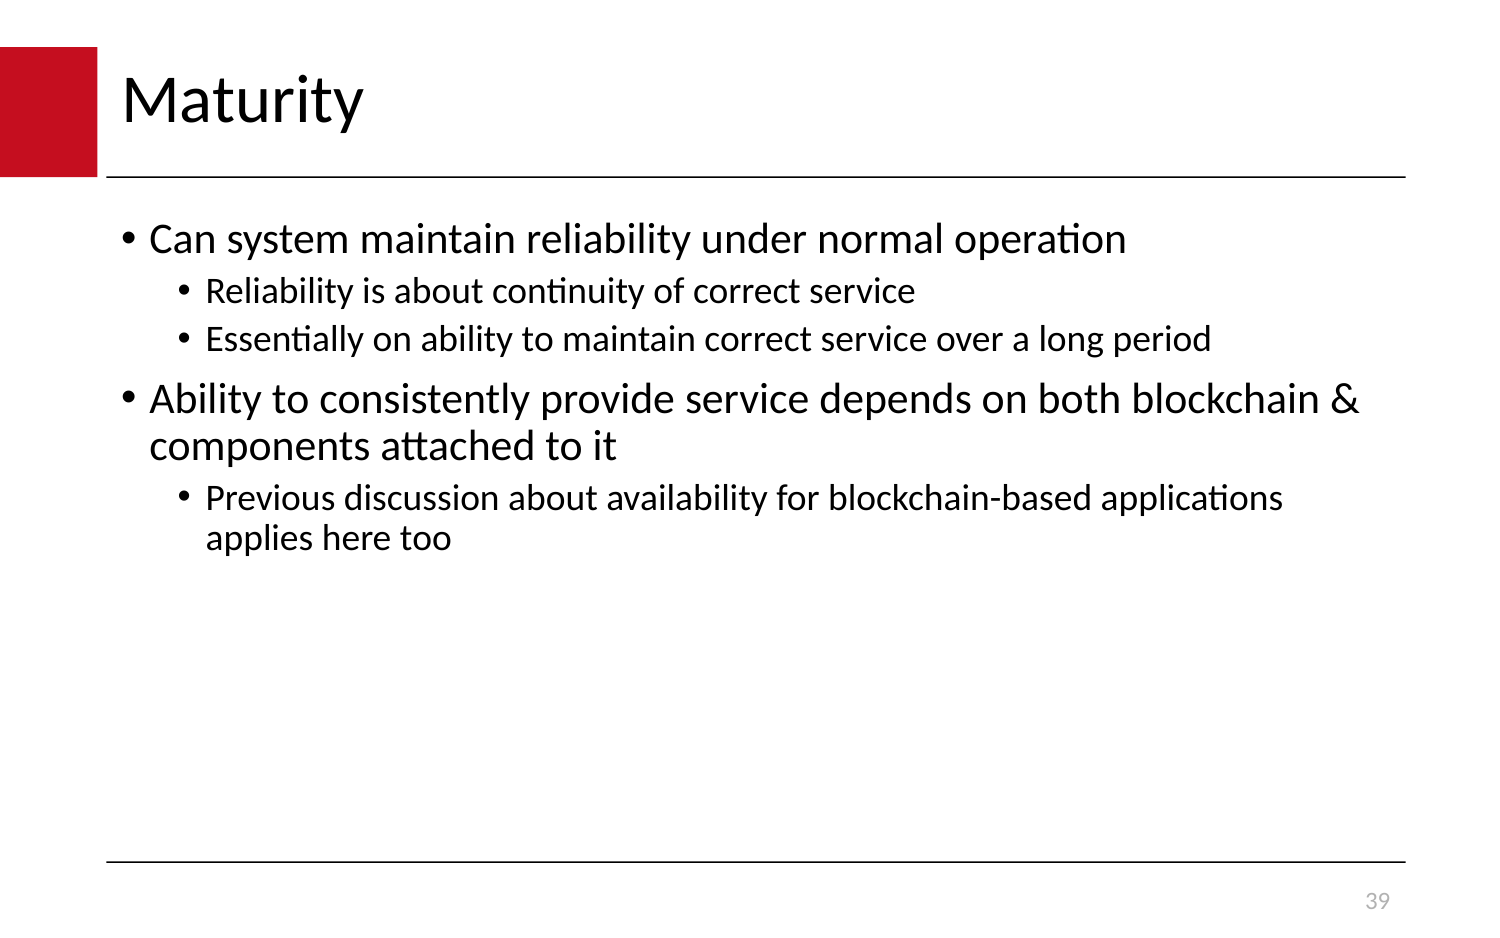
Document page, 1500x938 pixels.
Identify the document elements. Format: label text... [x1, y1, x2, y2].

slide_number 39 [1101, 880, 1406, 918]
list Can system maintain reliability under normal operation Reliability is about continuity of correct service Essentially on ability to maintain correct service over a long period Ability to consistently provide service depends on both blockchain & components attached to it Previous discussion about availability for blockchain-based applications applies here too [106, 208, 1405, 815]
title Maturity [106, 47, 1195, 154]
